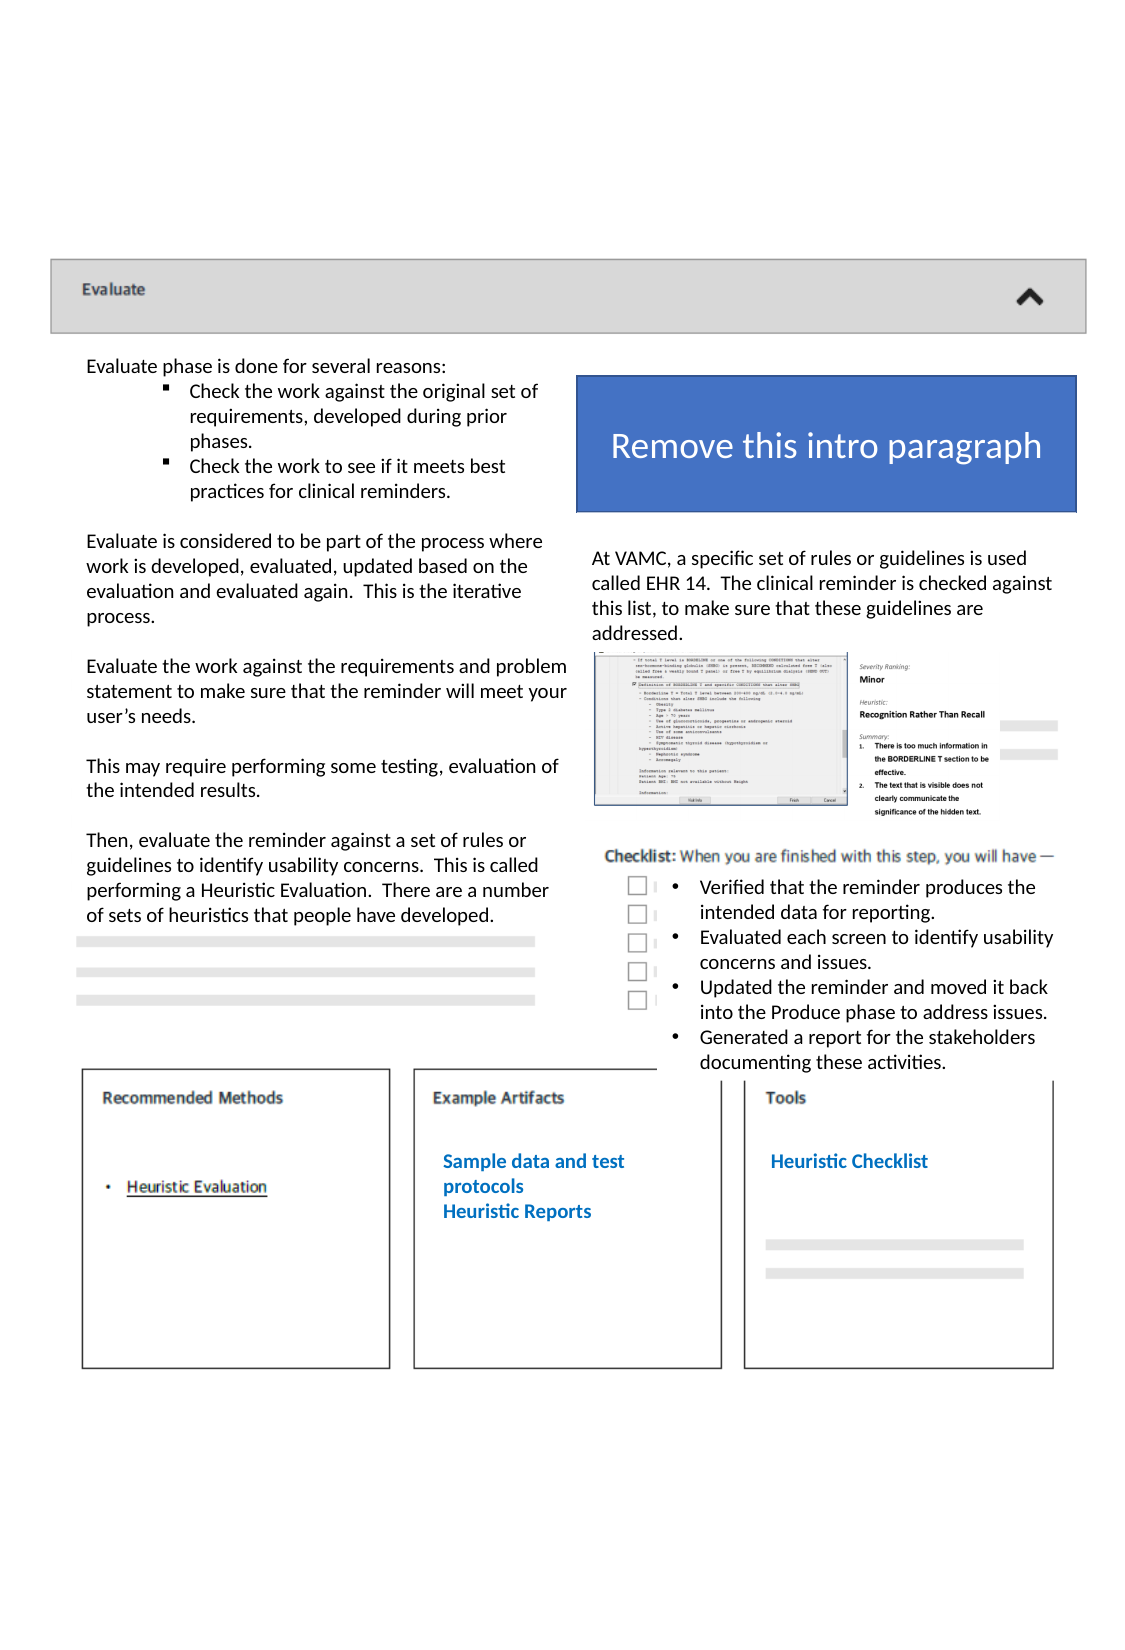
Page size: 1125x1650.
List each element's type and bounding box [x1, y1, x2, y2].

picture [0, 248, 1125, 1402]
